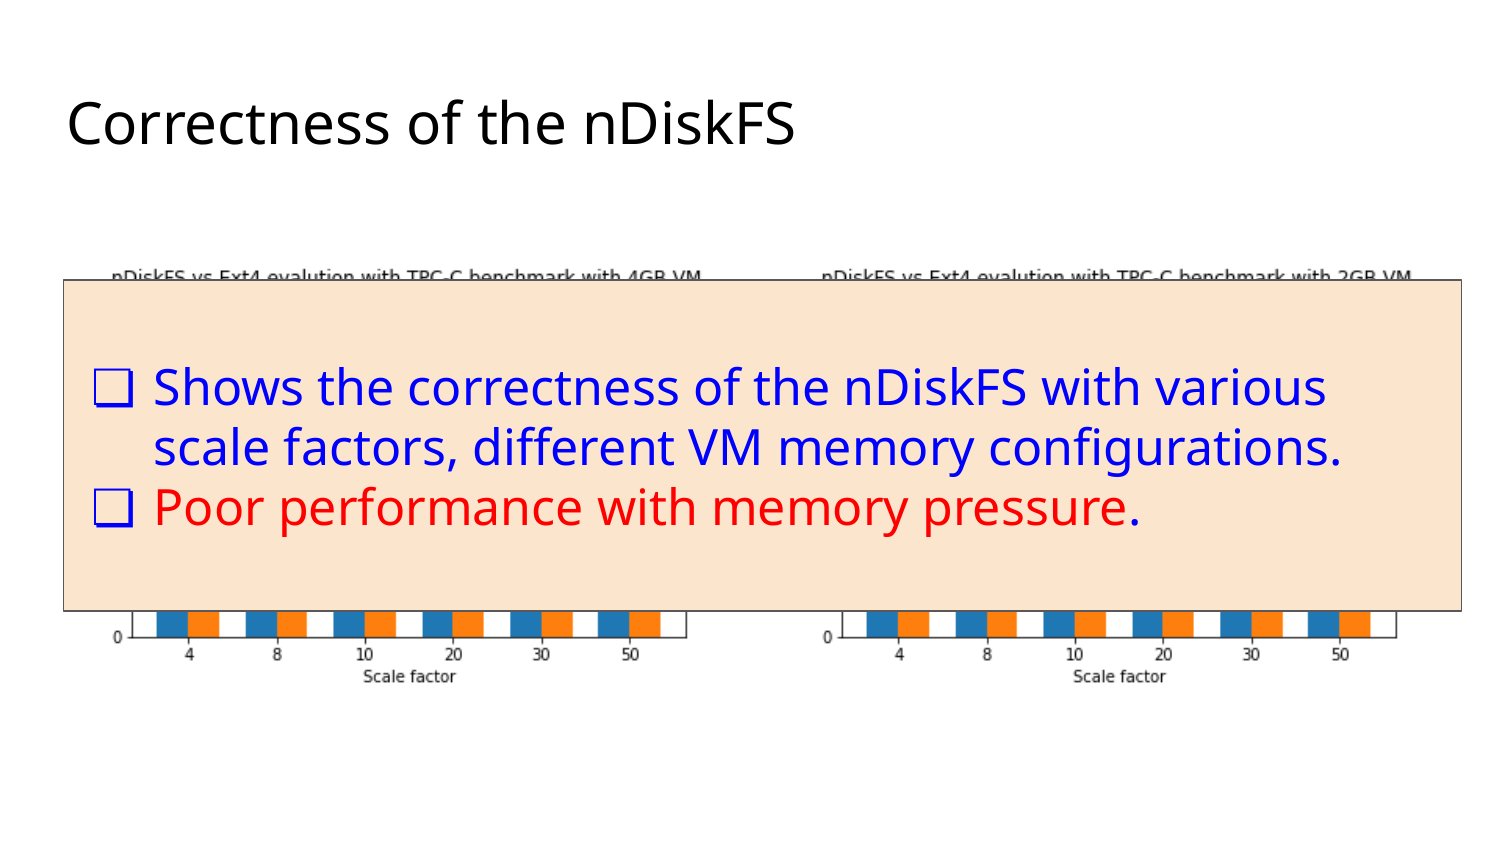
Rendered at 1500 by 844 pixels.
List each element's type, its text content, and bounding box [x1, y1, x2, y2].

text_box Shows the correctness of the nDiskFS with various scale factors, different VM memory configurations. Poor performance with memory pressure. [744, 279, 768, 612]
picture [773, 252, 1450, 703]
picture [63, 252, 739, 703]
title Correctness of the nDiskFS [51, 71, 1449, 164]
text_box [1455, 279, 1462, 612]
